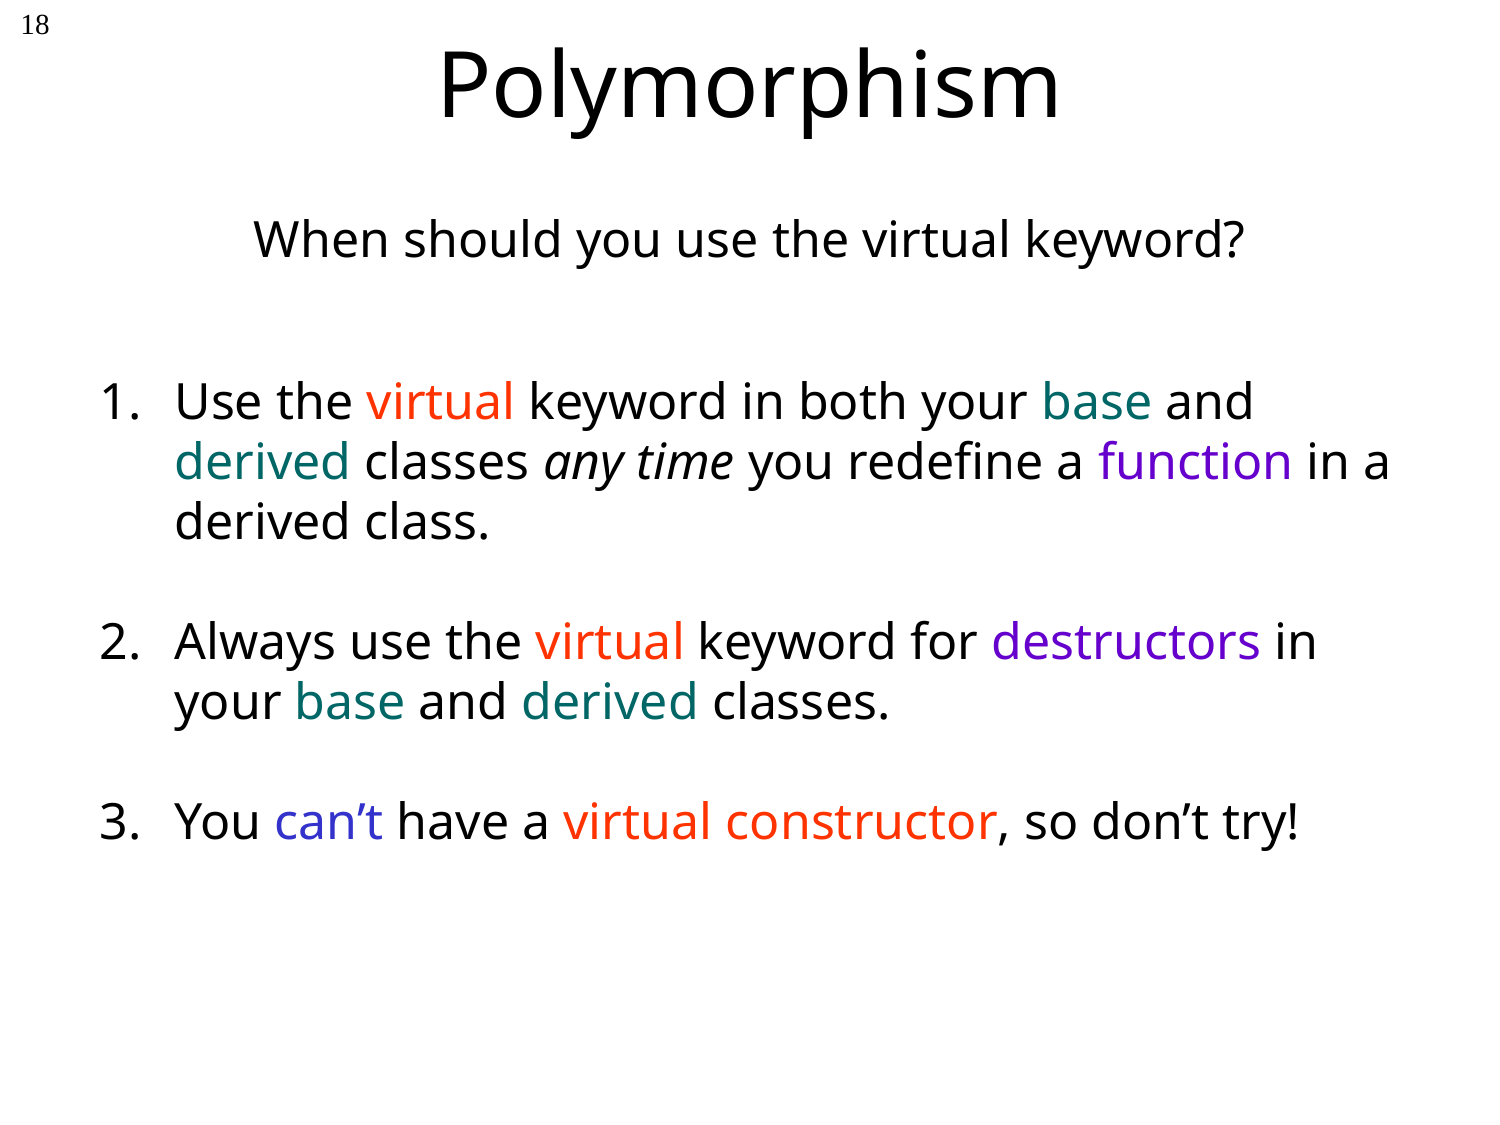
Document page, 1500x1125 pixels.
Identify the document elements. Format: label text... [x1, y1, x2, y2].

text_box Use the virtual keyword in both your base and derived classes any time you redefine a function in a derived class. Always use the virtual keyword for destructors in your base and derived classes. You can’t have a virtual constructor, so don’t try! [84, 362, 1425, 858]
slide_number 18 [0, 0, 65, 73]
text_box When should you use the virtual keyword? [37, 199, 1463, 275]
title Polymorphism [112, 0, 1388, 175]
